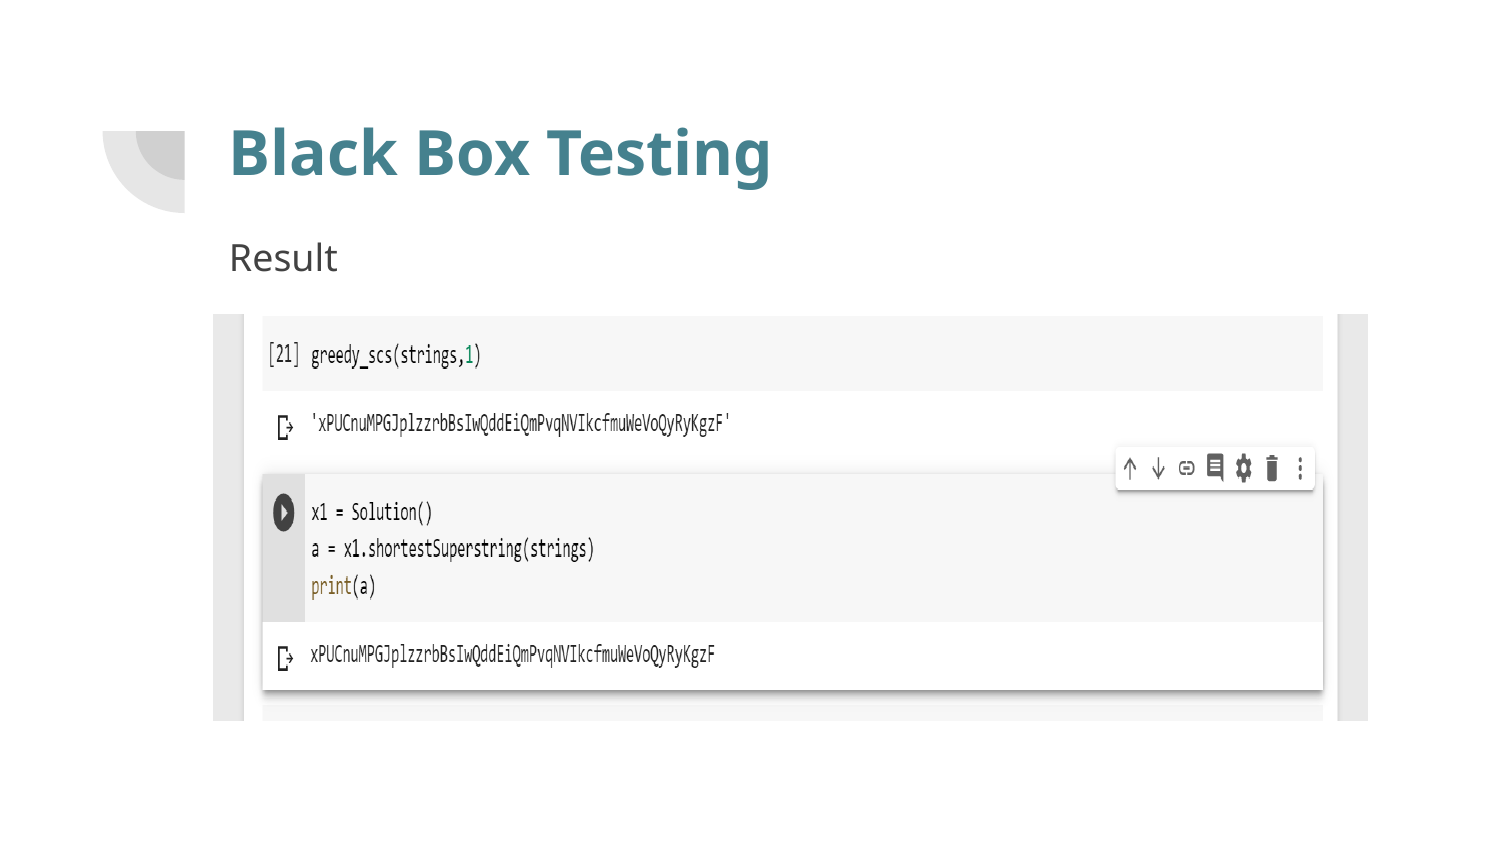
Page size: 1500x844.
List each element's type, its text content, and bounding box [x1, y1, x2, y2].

picture [213, 314, 1368, 721]
list Result [213, 212, 1368, 314]
title Black Box Testing [213, 98, 1368, 212]
